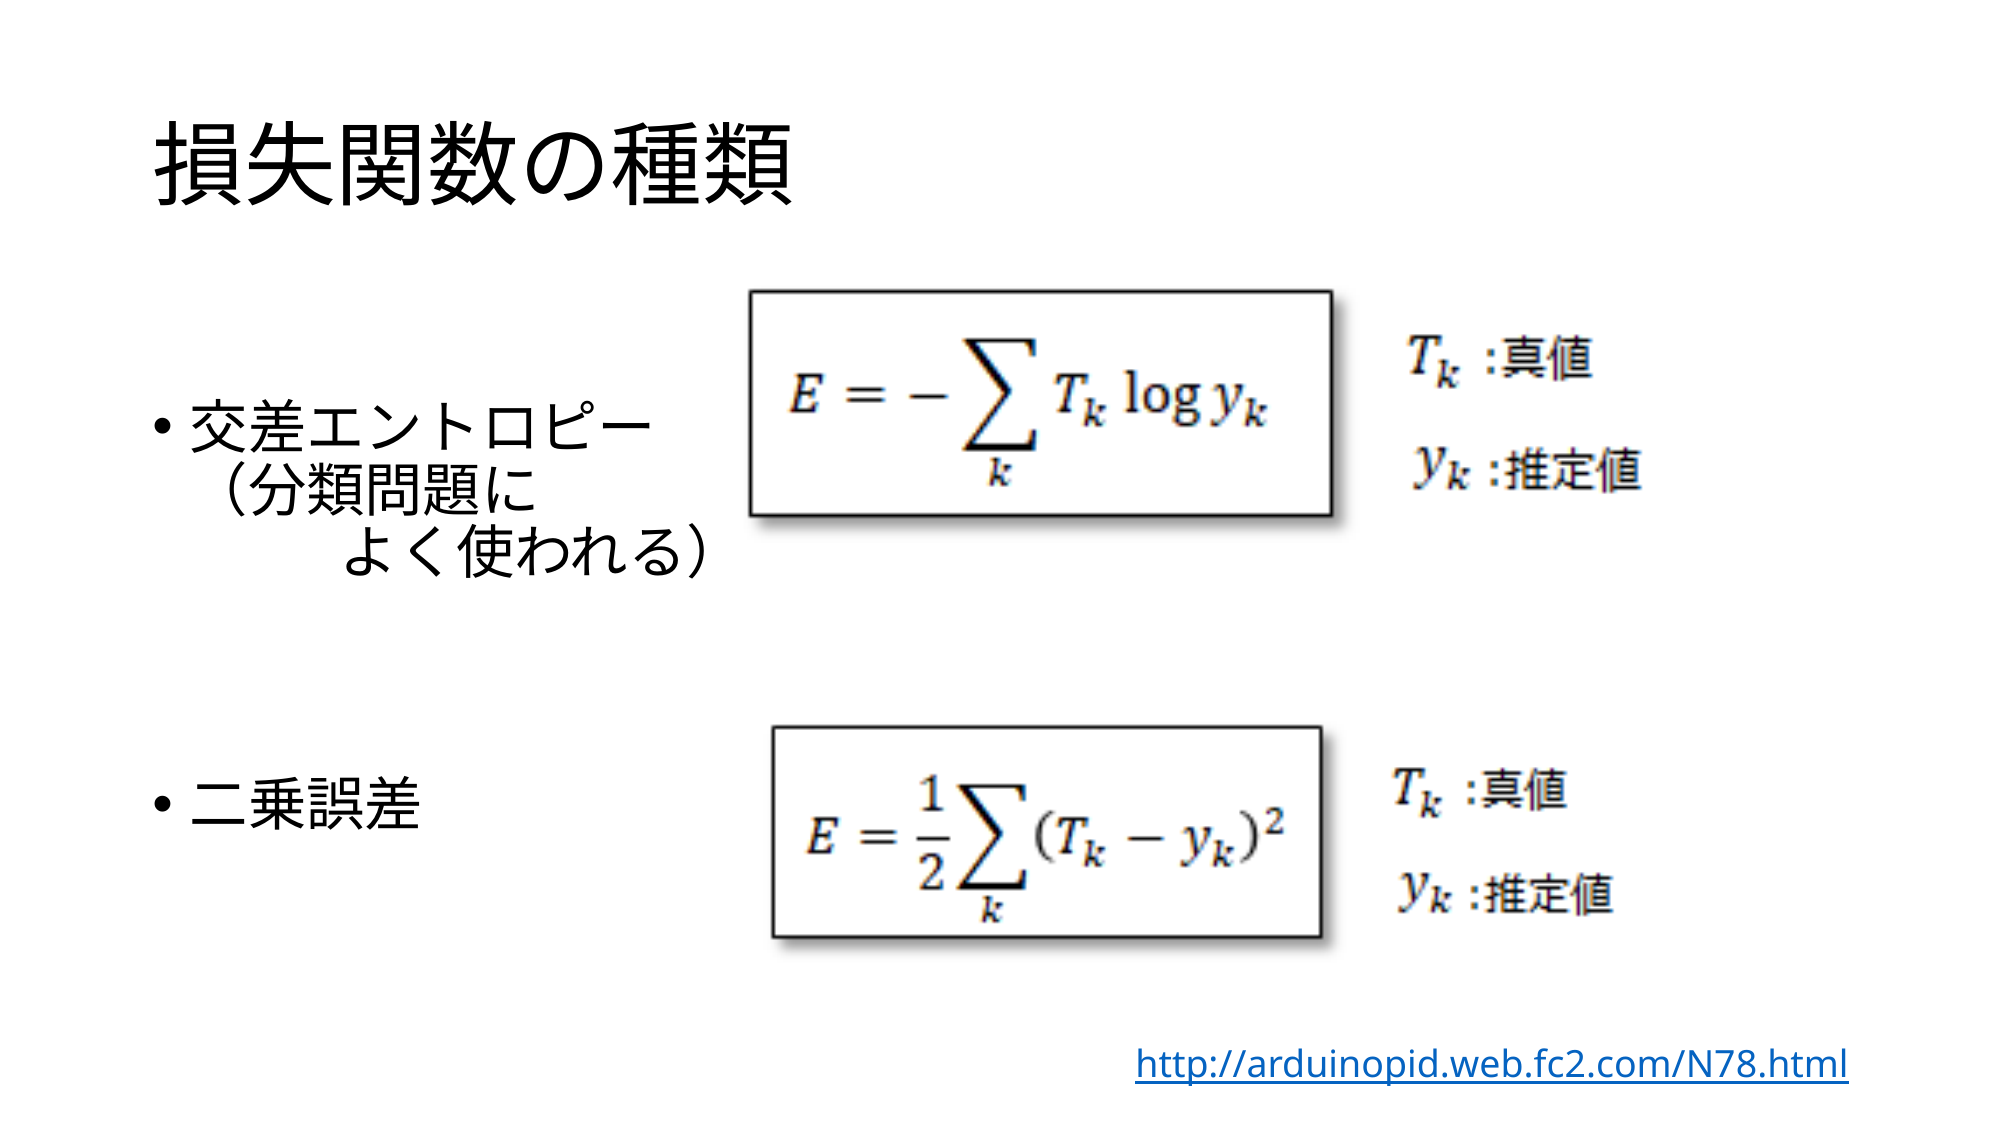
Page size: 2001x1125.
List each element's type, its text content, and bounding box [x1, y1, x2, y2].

text_box http://arduinopid.web.fc2.com/N78.html [1120, 1032, 1864, 1099]
picture [743, 706, 1667, 989]
picture [743, 277, 1667, 543]
list 交差エントロピー （分類問題に よく使われる） 二乗誤差 [137, 299, 1863, 1014]
title 損失関数の種類 [137, 59, 1863, 278]
